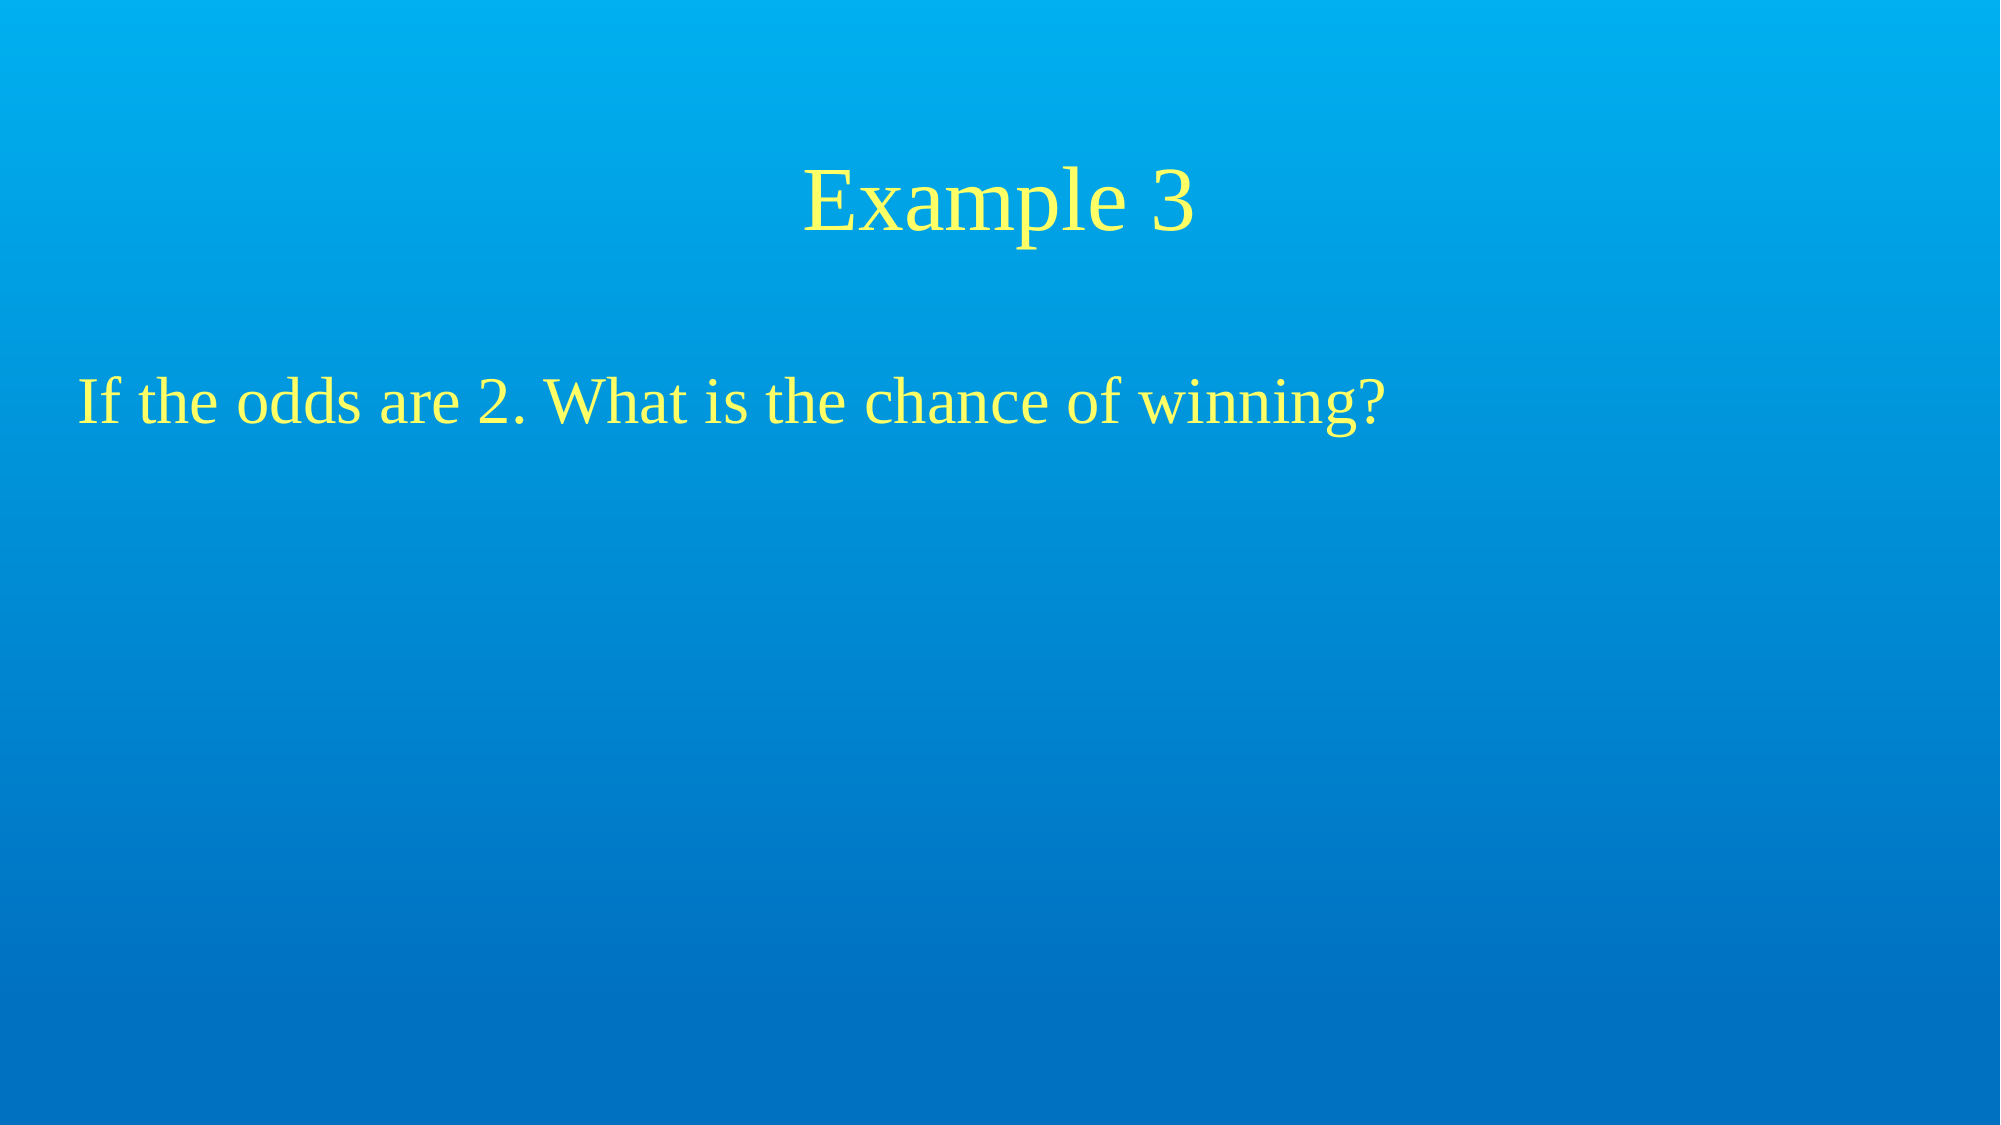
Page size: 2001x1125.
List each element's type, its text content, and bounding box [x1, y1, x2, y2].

title Example 3 [150, 99, 1850, 288]
text_box If the odds are 2. What is the chance of winning? [62, 349, 1875, 445]
